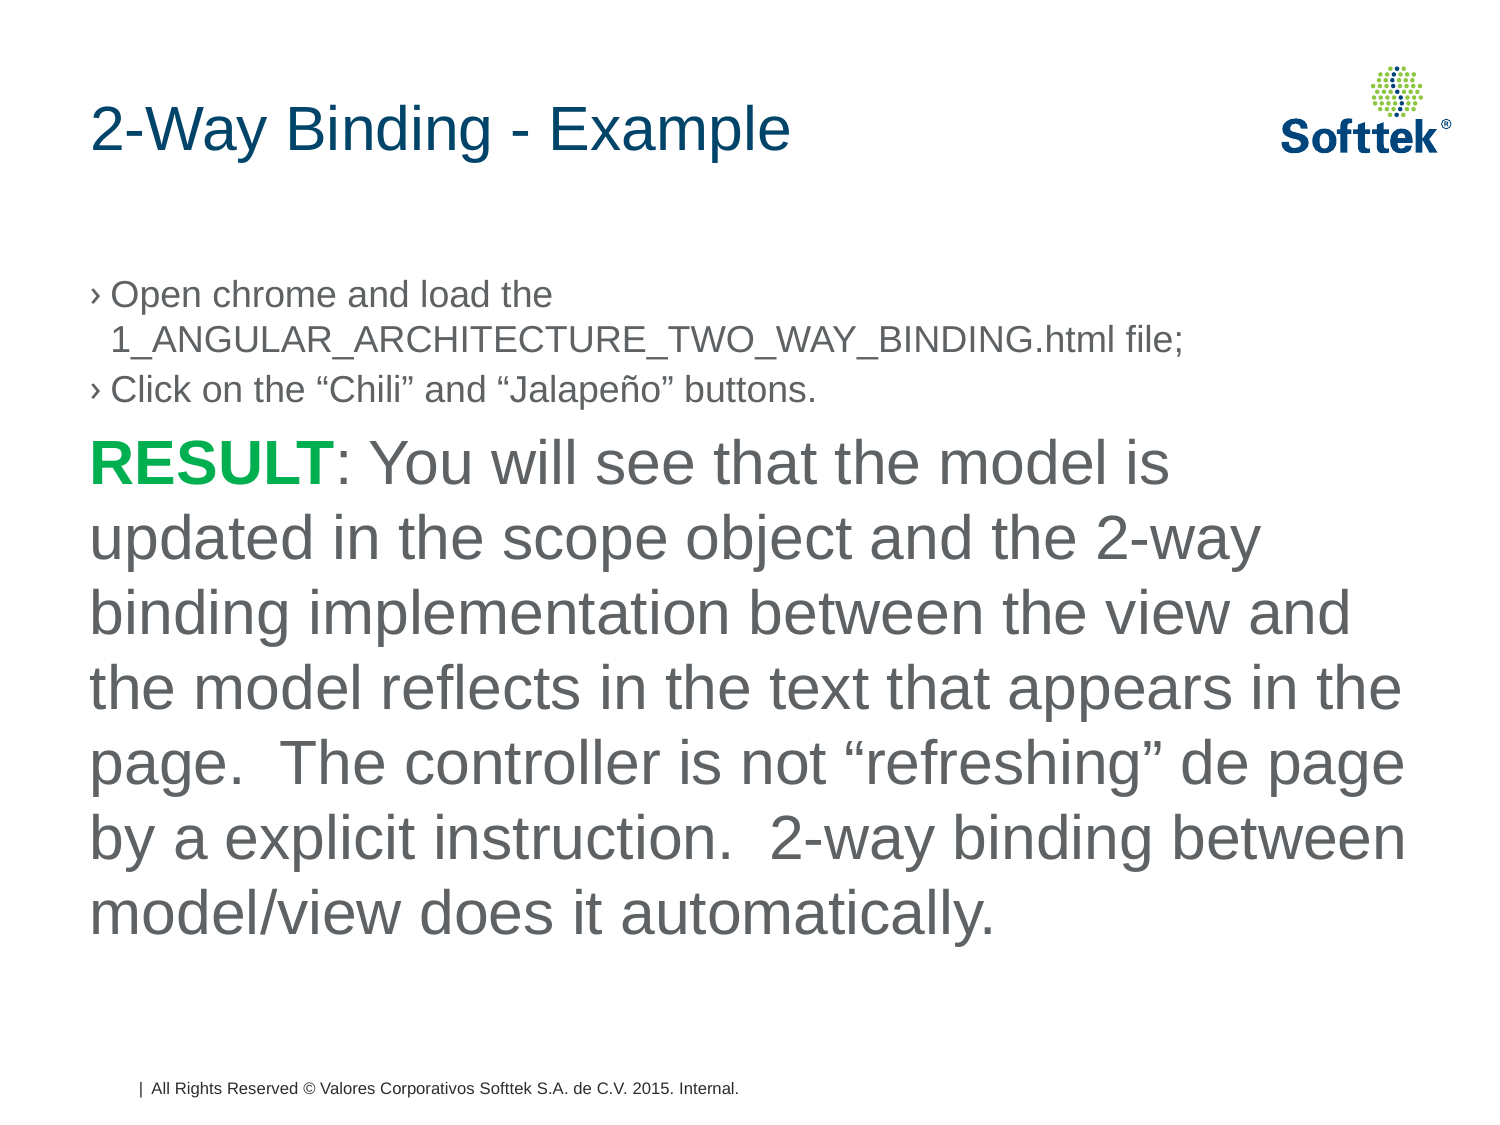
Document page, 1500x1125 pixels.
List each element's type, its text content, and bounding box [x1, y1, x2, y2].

text_box Open chrome and load the 1_ANGULAR_ARCHITECTURE_TWO_WAY_BINDING.html file; Click on the “Chili” and “Jalapeño” buttons. RESULT: You will see that the model is updated in the scope object and the 2-way binding implementation between the view and the model reflects in the text that appears in the page. The controller is not “refreshing” de page by a explicit instruction. 2-way binding between model/view does it automatically. [74, 262, 1425, 1005]
title 2-Way Binding - Example [74, 31, 1256, 172]
